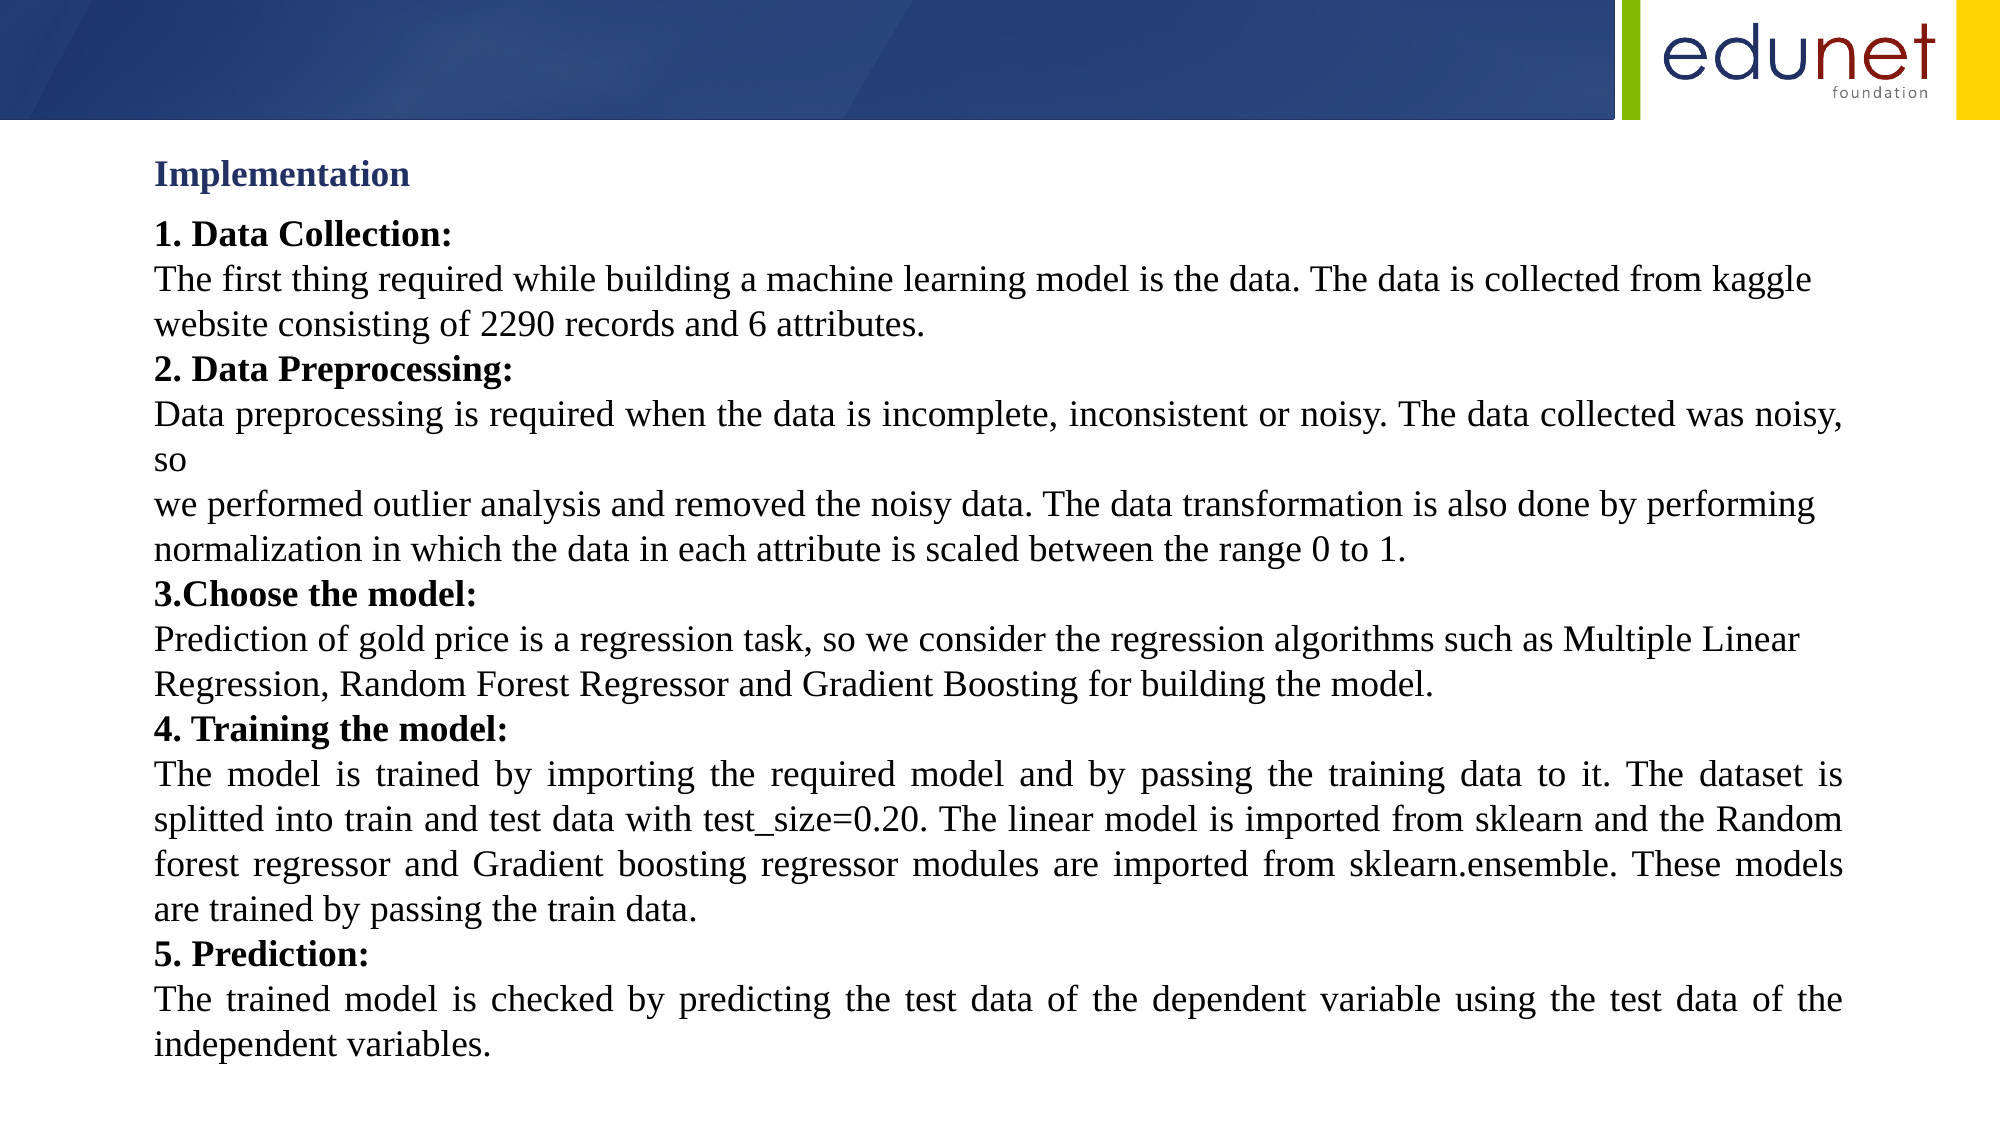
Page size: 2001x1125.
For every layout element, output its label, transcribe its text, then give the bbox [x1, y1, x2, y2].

text_box 1. Data Collection: The first thing required while building a machine learning model is the data. The data is collected from kaggle website consisting of 2290 records and 6 attributes. 2. Data Preprocessing: Data preprocessing is required when the data is incomplete, inconsistent or noisy. The data collected was noisy, so we performed outlier analysis and removed the noisy data. The data transformation is also done by performing normalization in which the data in each attribute is scaled between the range 0 to 1. 3.Choose the model: Prediction of gold price is a regression task, so we consider the regression algorithms such as Multiple Linear Regression, Random Forest Regressor and Gradient Boosting for building the model. 4. Training the model: The model is trained by importing the required model and by passing the training data to it. The dataset is splitted into train and test data with test_size=0.20. The linear model is imported from sklearn and the Random forest regressor and Gradient boosting regressor modules are imported from sklearn.ensemble. These models are trained by passing the train data. 5. Prediction: The trained model is checked by predicting the test data of the dependent variable using the test data of the independent variables. [139, 201, 1861, 1072]
picture [1652, 12, 1948, 108]
text_box Implementation [139, 141, 1140, 201]
